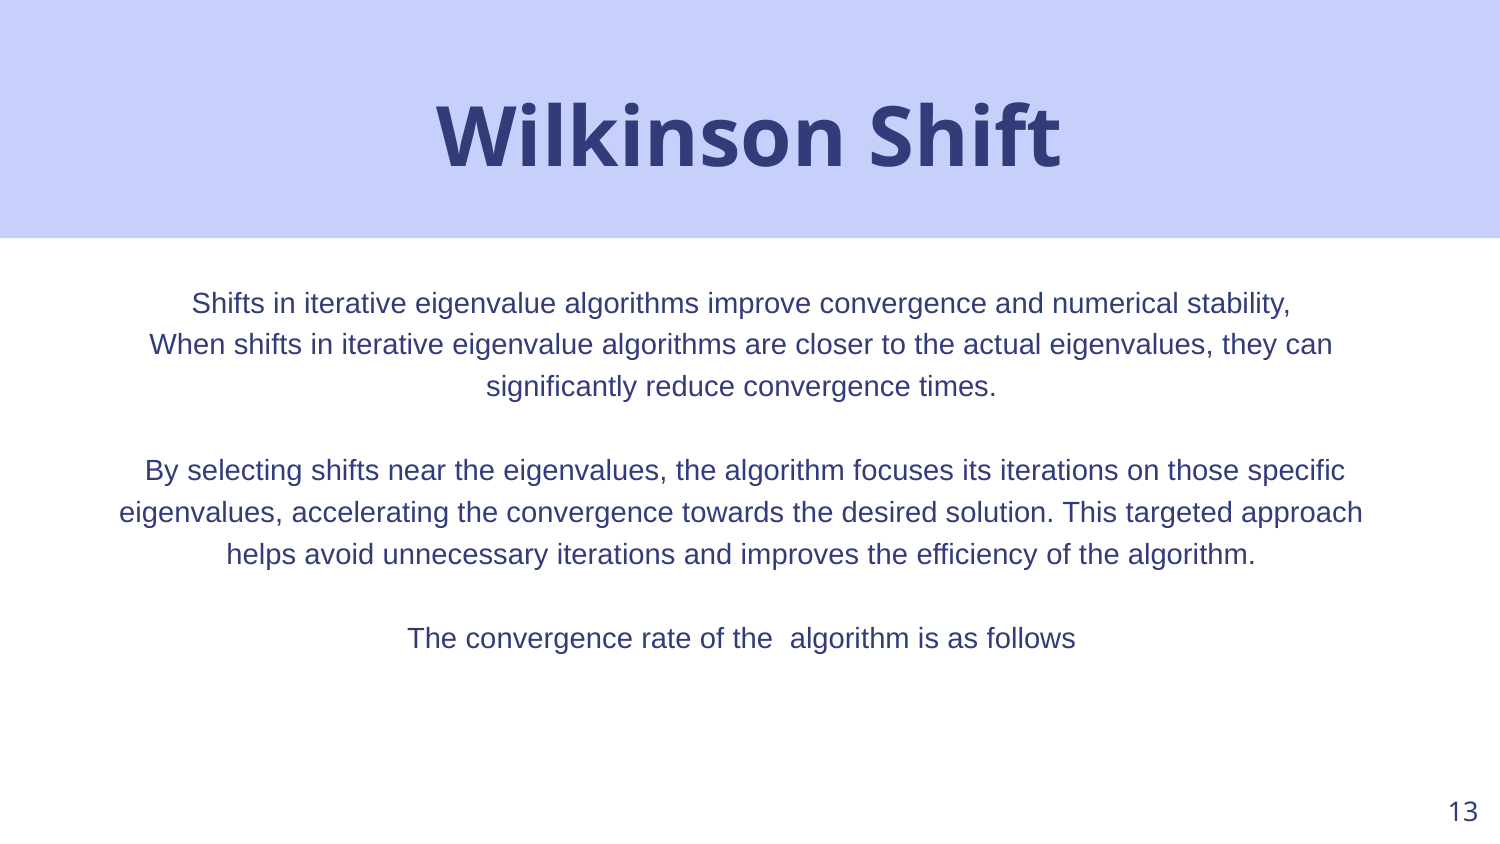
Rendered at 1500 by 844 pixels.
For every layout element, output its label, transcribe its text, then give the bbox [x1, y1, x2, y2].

slide_number 13 [1403, 779, 1494, 844]
text_box [0, 0, 1500, 239]
text_box Wilkinson Shift [114, 83, 1386, 184]
